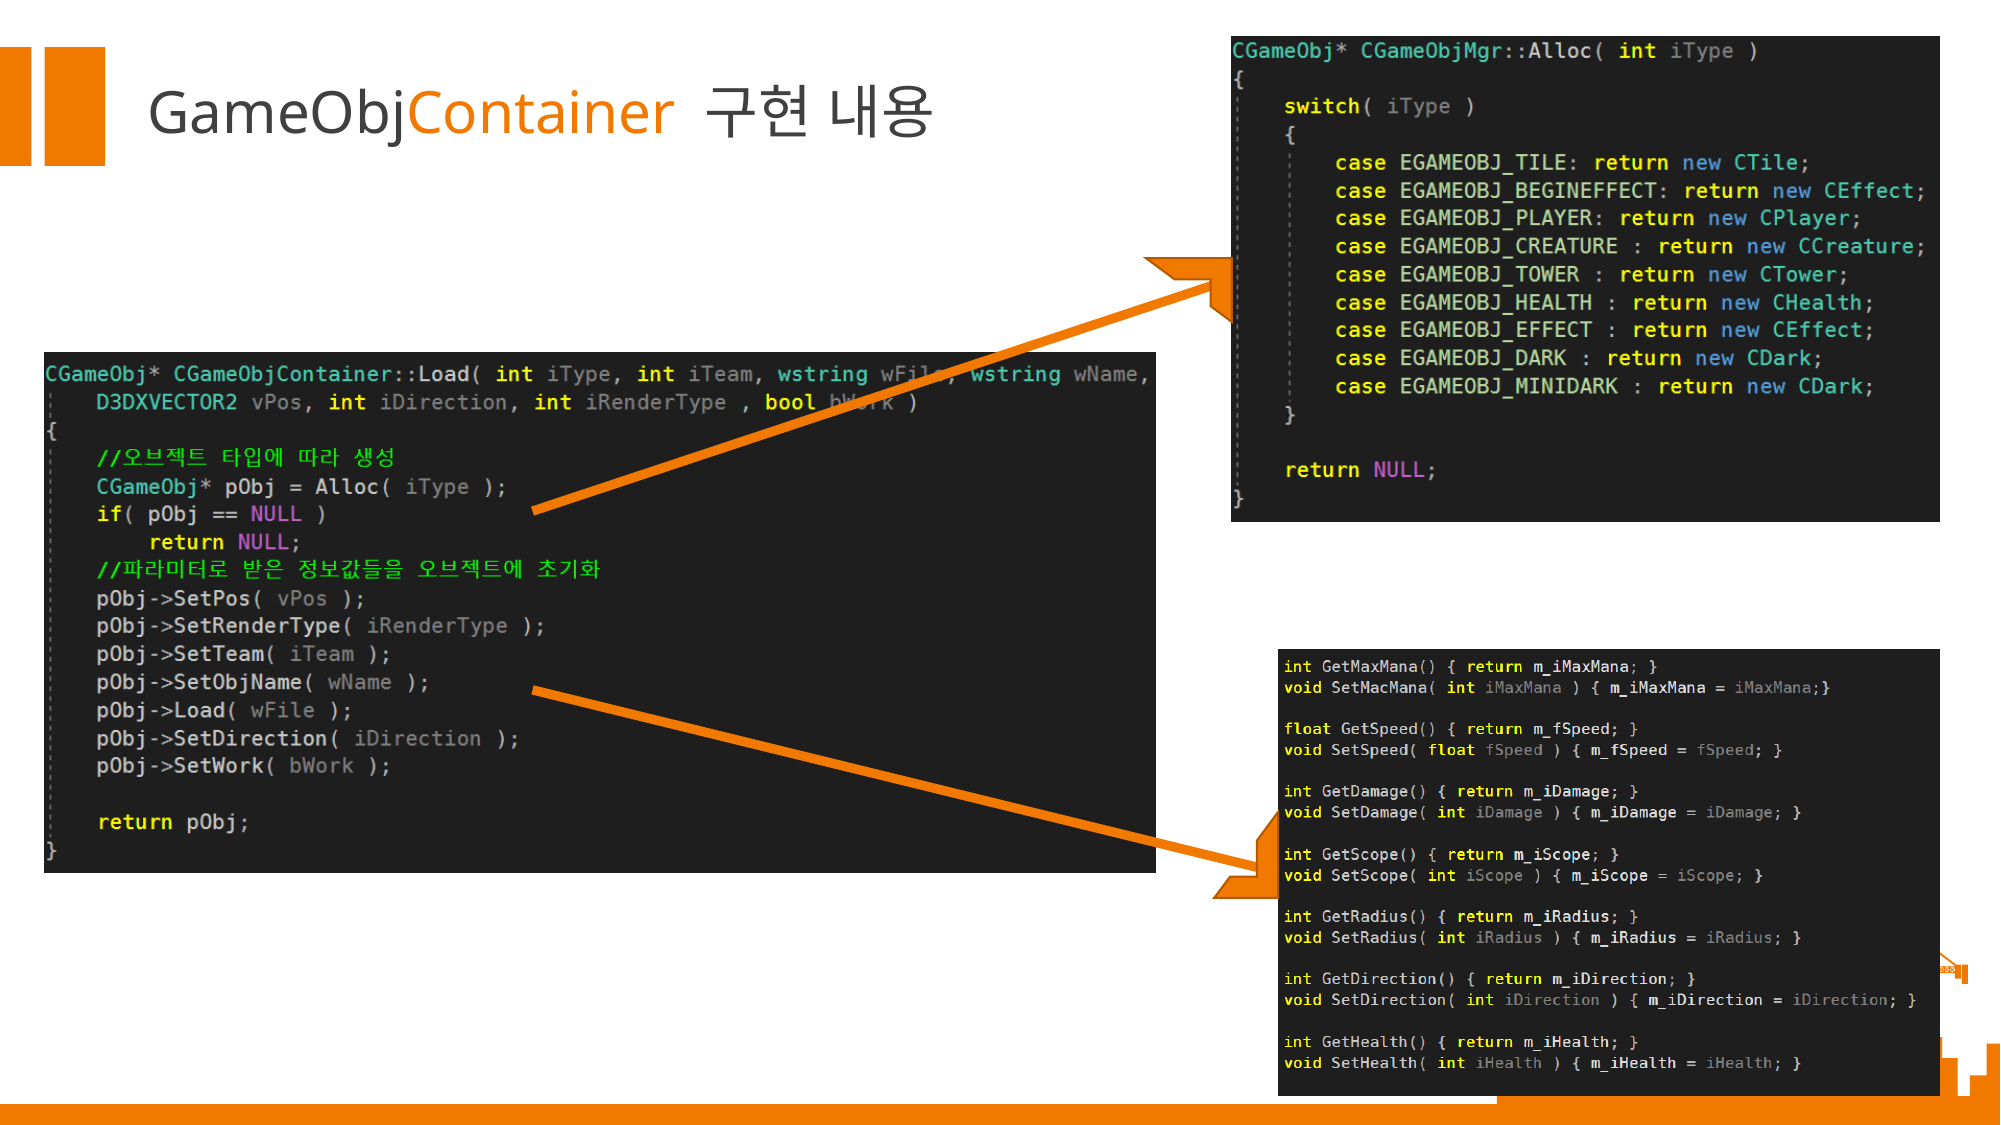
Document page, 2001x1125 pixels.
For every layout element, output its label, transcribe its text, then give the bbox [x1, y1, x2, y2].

picture [1231, 36, 1940, 522]
picture [44, 352, 1156, 873]
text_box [532, 689, 1278, 873]
picture [1277, 649, 1940, 1096]
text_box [532, 278, 1232, 512]
text_box GameObjContainer 구현 내용 [132, 68, 1231, 153]
text_box [1142, 257, 1231, 278]
text_box [1212, 873, 1277, 899]
